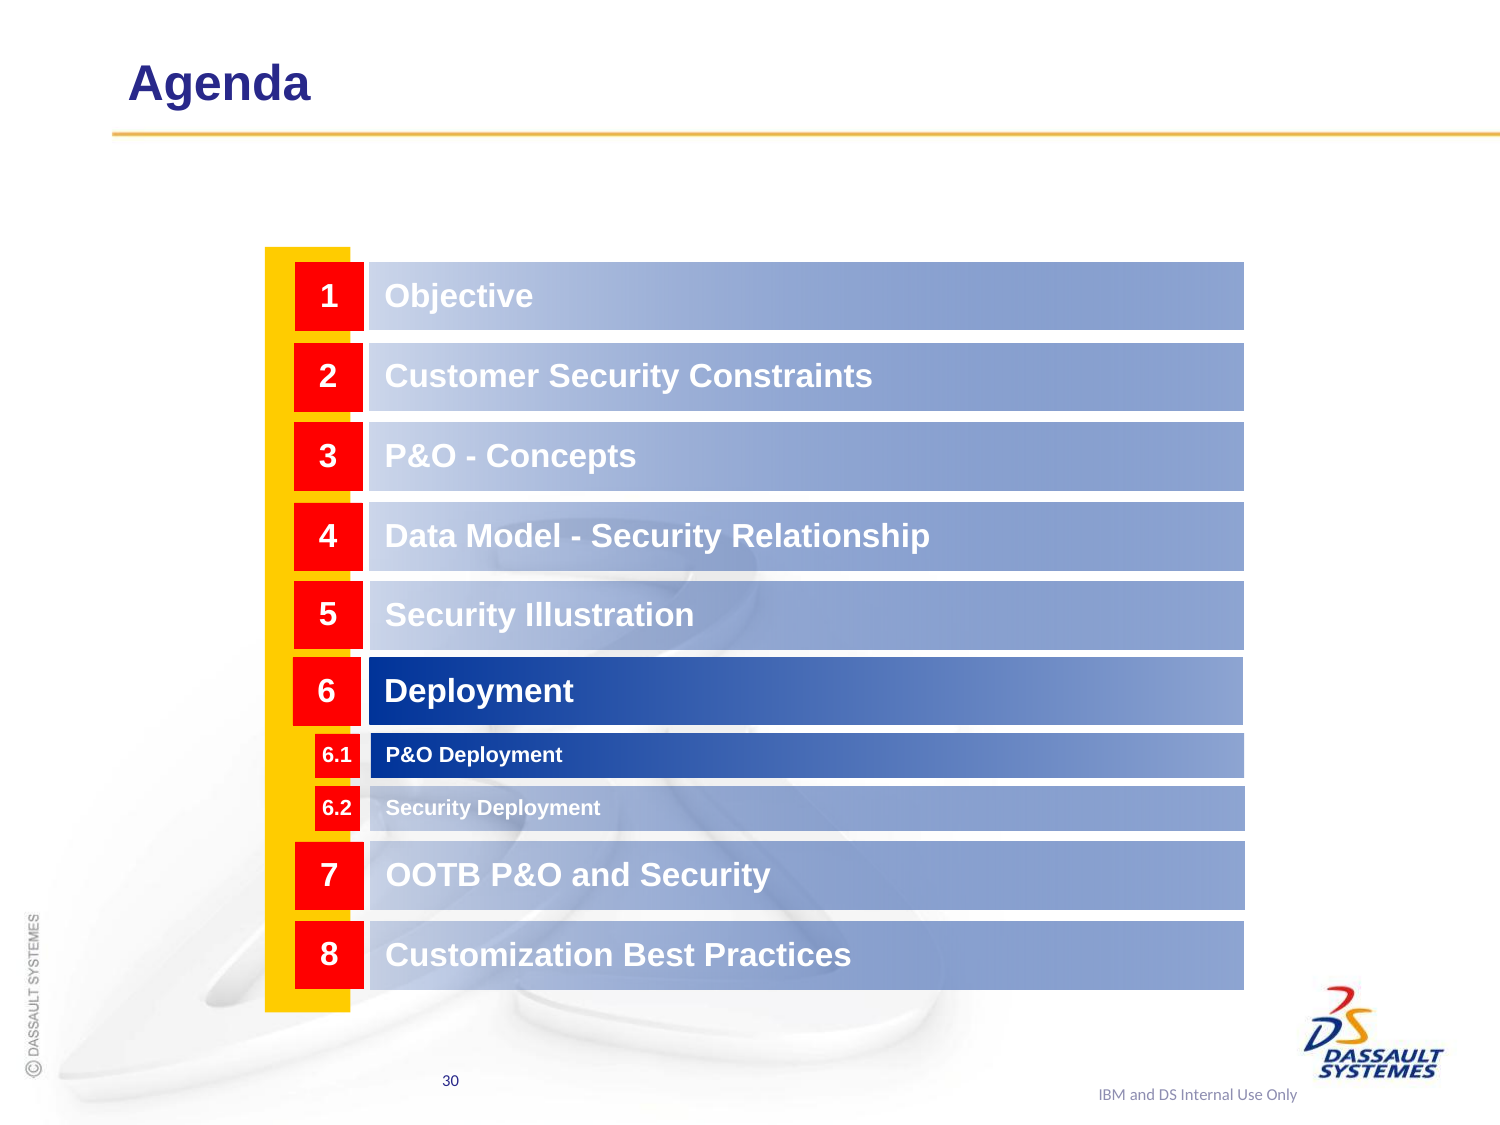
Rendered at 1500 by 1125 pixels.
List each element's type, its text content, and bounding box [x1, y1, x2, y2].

text_box 2 [294, 343, 362, 411]
text_box 6.1 [315, 733, 359, 778]
text_box 6 [292, 657, 361, 725]
text_box 8 [295, 921, 363, 989]
text_box P&O Deployment [370, 733, 1245, 778]
text_box 1 [295, 262, 363, 330]
title Agenda [112, 43, 1500, 119]
text_box [264, 246, 351, 1013]
text_box 6.2 [315, 786, 359, 831]
text_box OOTB P&O and Security [370, 841, 1245, 910]
text_box 7 [295, 841, 363, 910]
text_box 4 [294, 502, 362, 571]
text_box 3 [294, 422, 362, 491]
text_box Objective [369, 262, 1244, 330]
text_box Customer Security Constraints [369, 343, 1244, 411]
text_box Deployment [369, 657, 1243, 725]
text_box Security Illustration [370, 581, 1244, 650]
text_box 5 [294, 581, 362, 649]
picture [0, 0, 1500, 1125]
text_box Security Deployment [370, 786, 1245, 831]
text_box P&O - Concepts [369, 422, 1244, 491]
text_box Data Model - Security Relationship [369, 502, 1244, 571]
text_box Customization Best Practices [370, 921, 1244, 990]
